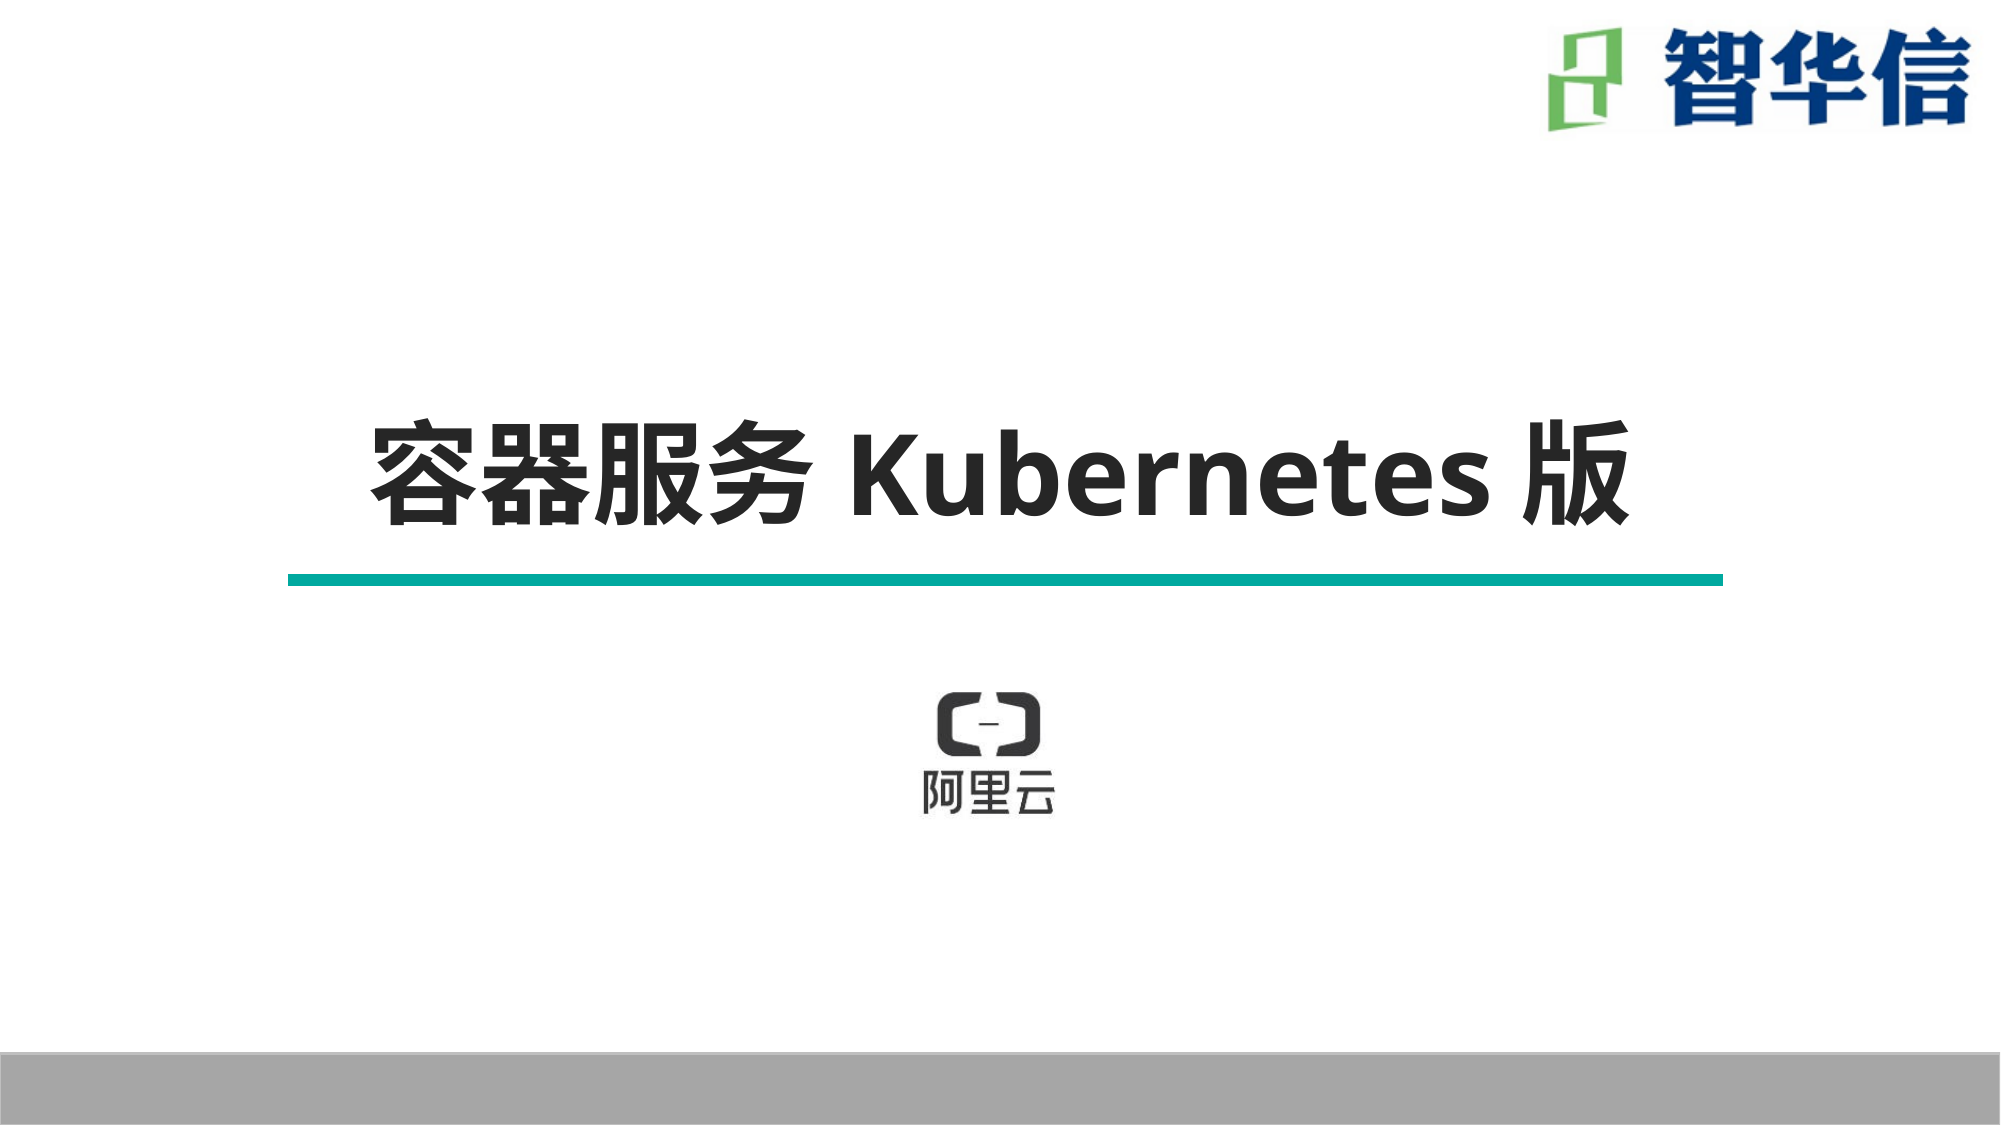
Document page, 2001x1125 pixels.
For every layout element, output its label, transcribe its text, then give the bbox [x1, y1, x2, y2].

title 容器服务Kubernetes版 [0, 364, 2000, 548]
picture [1539, 19, 1987, 141]
text_box [0, 1052, 2000, 1125]
picture [893, 657, 1085, 849]
